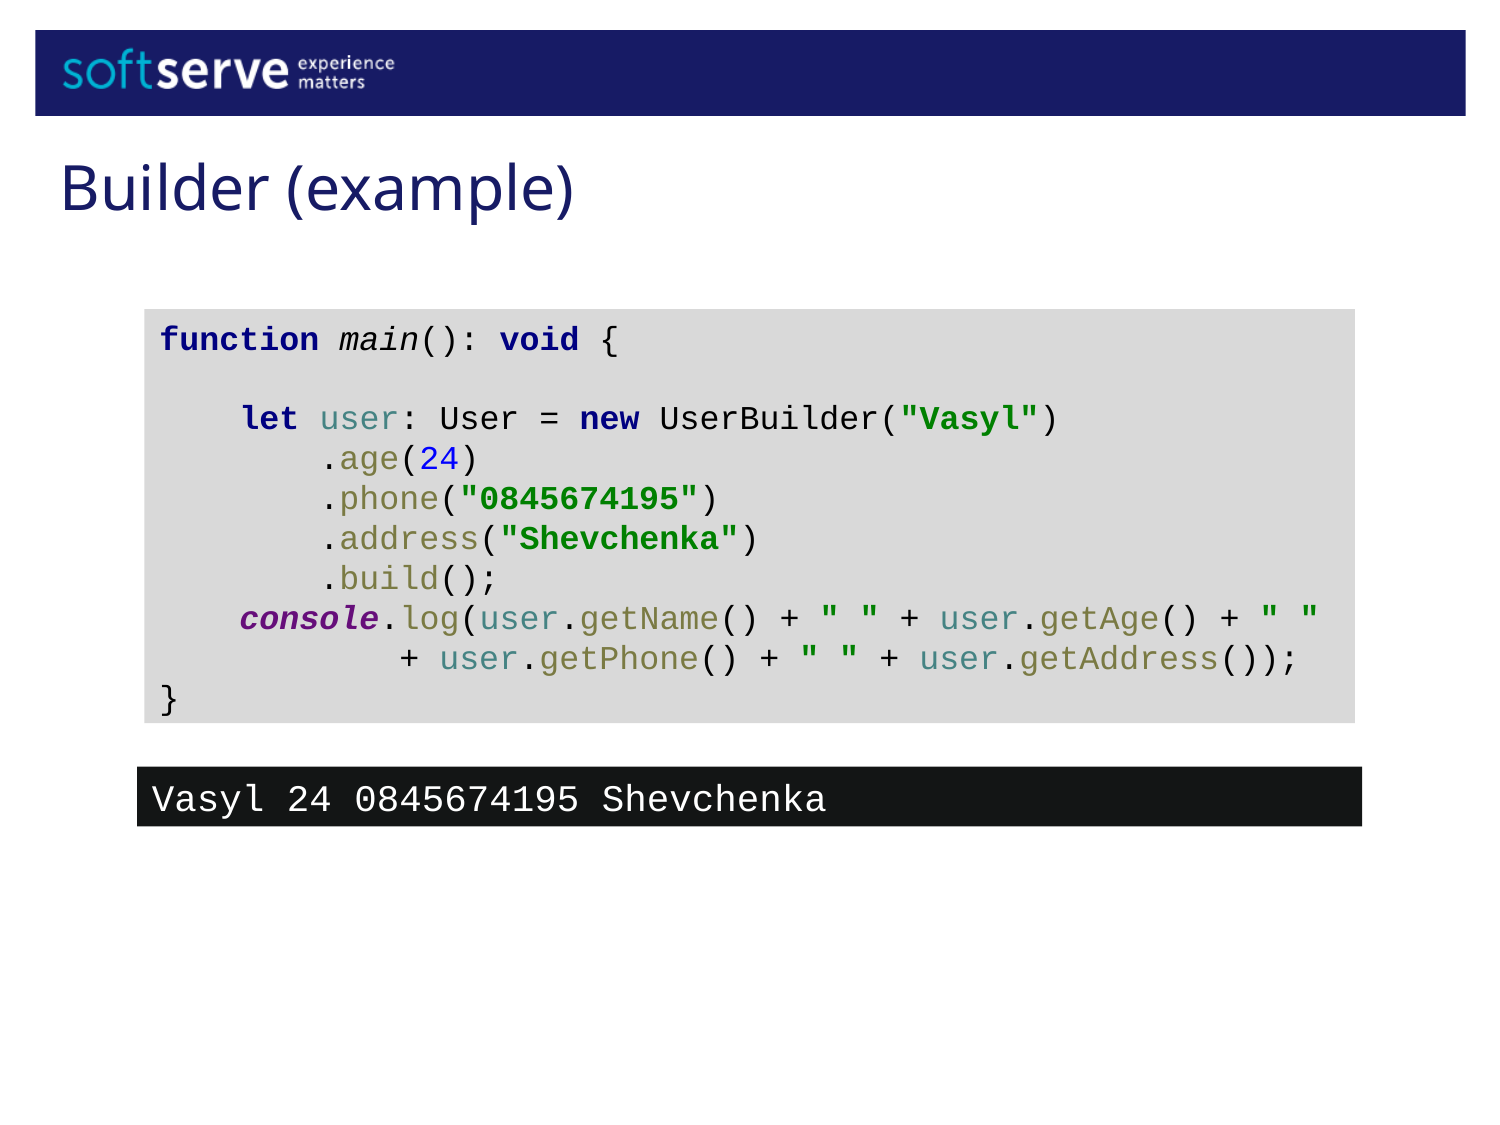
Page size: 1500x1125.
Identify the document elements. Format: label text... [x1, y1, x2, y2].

subtitle Builder (example) [44, 148, 1255, 224]
text_box Vasyl 24 0845674195 Shevchenka [137, 766, 1363, 827]
text_box function main(): void { let user: User = new UserBuilder("Vasyl") .age(24) .phone("0845674195") .address("Shevchenka") .build(); console.log(user.getName() + " " + user.getAge() + " " + user.getPhone() + " " + user.getAddress()); } [144, 309, 1355, 724]
